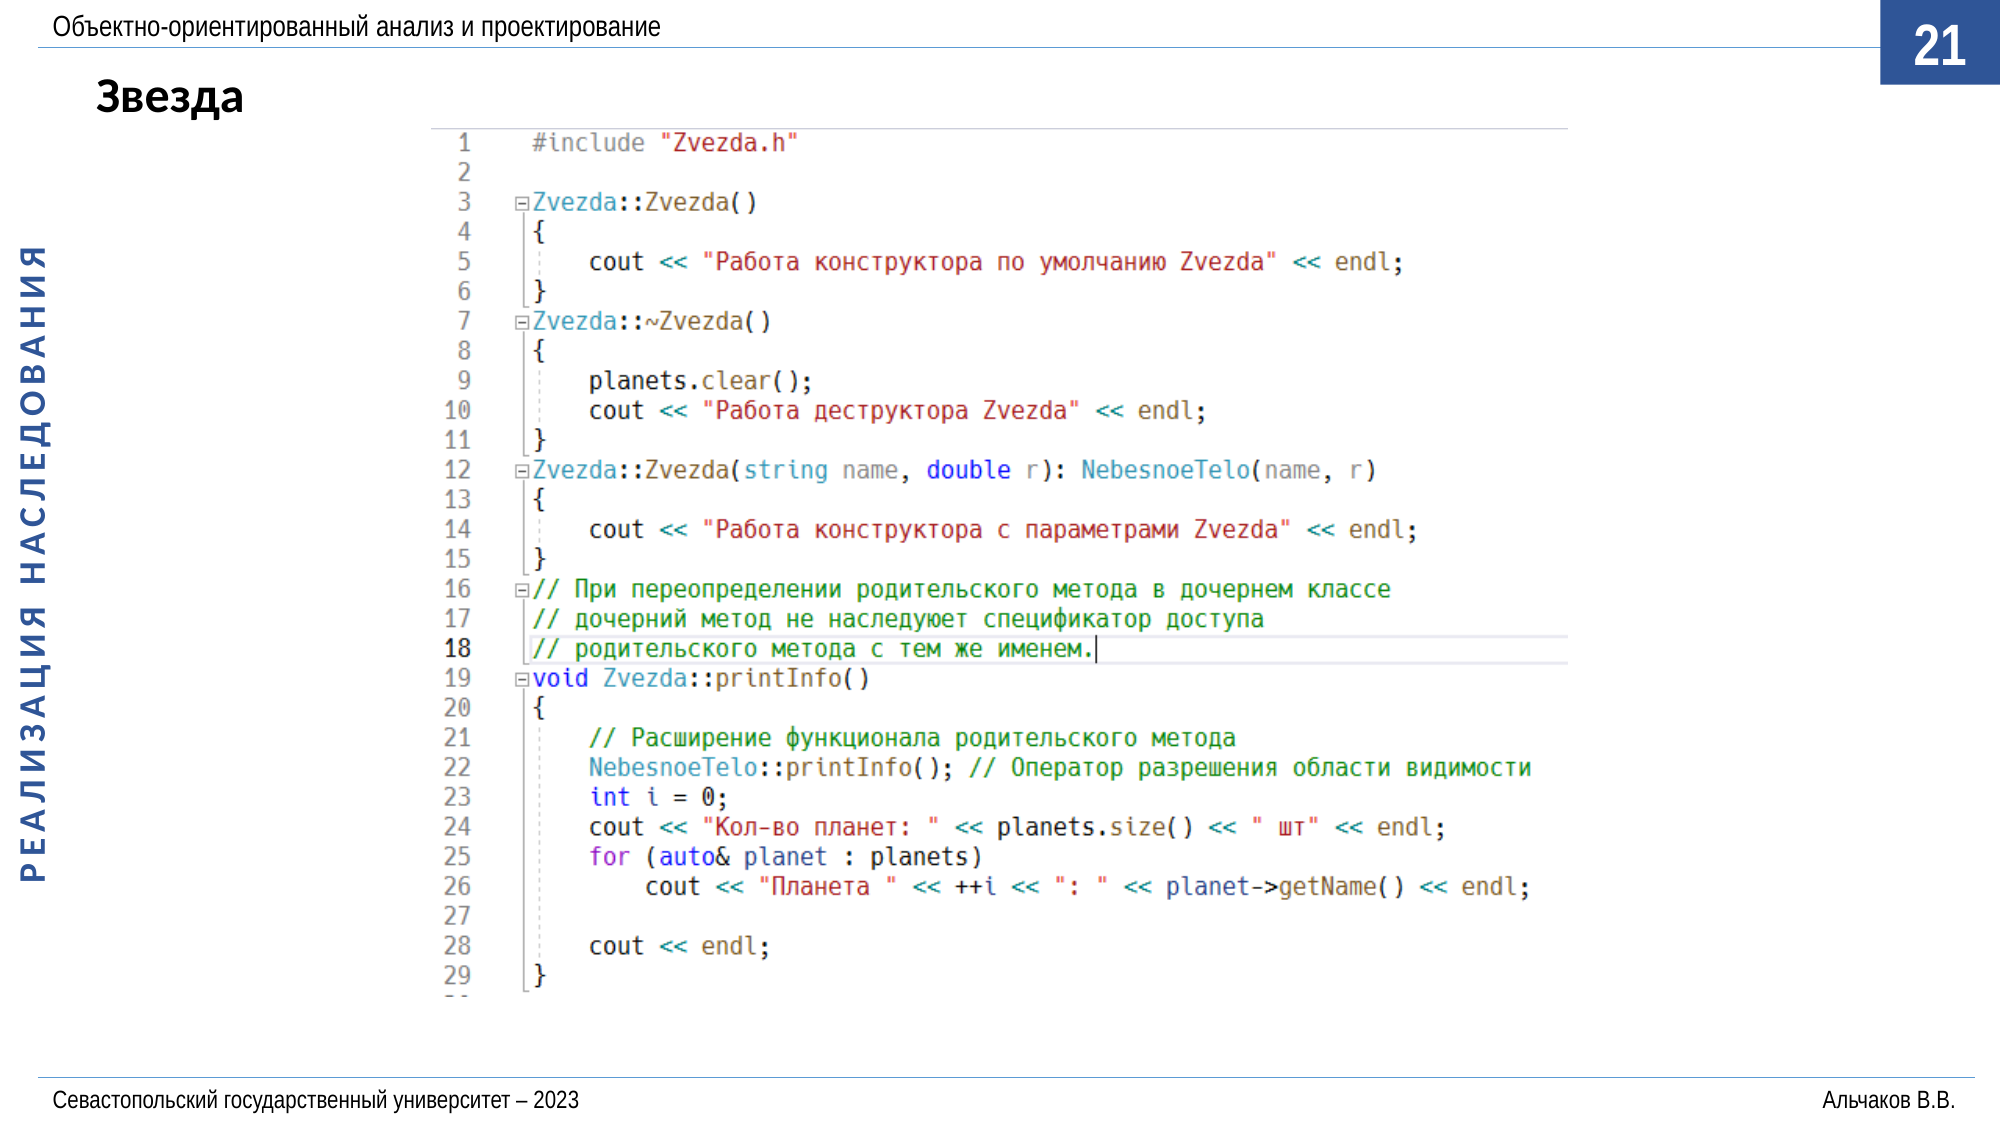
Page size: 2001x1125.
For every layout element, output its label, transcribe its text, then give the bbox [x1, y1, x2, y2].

picture [431, 128, 1568, 997]
text_box РЕАЛИЗАЦИЯ НАСЛЕДОВАНИЯ [0, 67, 76, 1063]
text_box Объектно-ориентированный анализ и проектирование [37, 0, 1880, 47]
text_box Звезда [81, 54, 1932, 130]
text_box 21 [1880, 0, 2000, 85]
text_box Севастопольский государственный университет – 2023 Альчаков В.В. [37, 1078, 1975, 1121]
